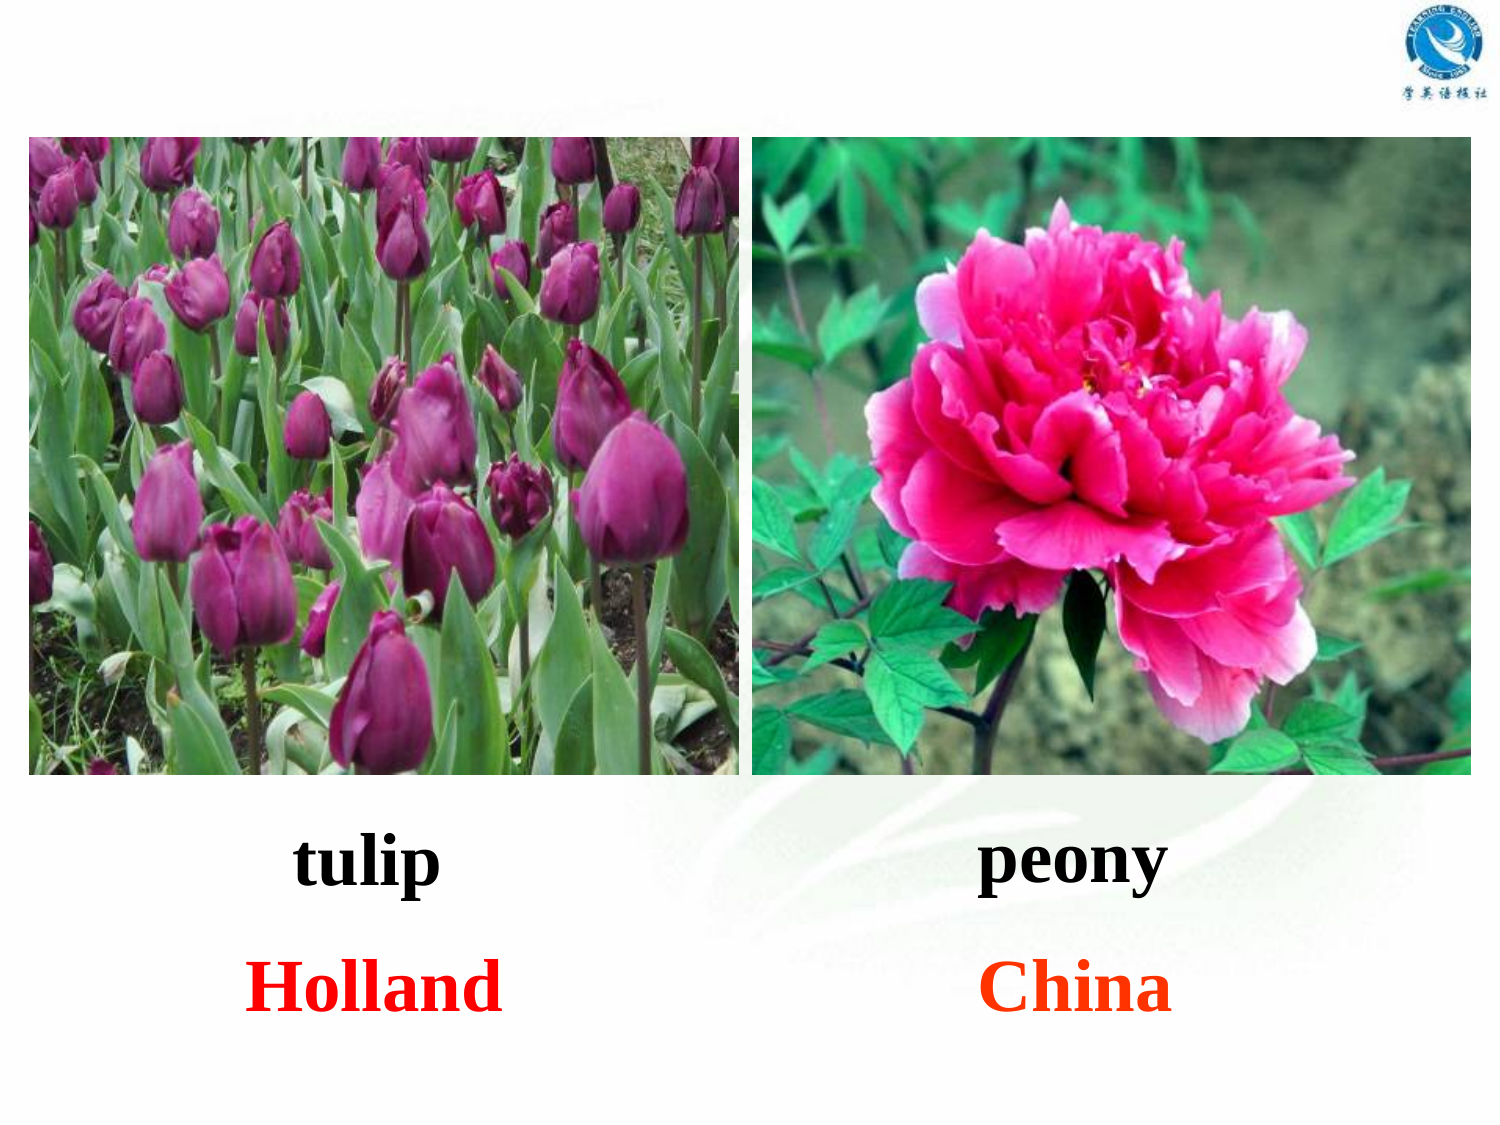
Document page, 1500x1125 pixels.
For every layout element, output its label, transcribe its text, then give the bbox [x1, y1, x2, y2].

picture [0, 0, 1500, 1125]
text_box tulip [277, 803, 458, 909]
text_box peony [962, 799, 1185, 905]
text_box China [962, 928, 1189, 1034]
text_box Holland [230, 928, 519, 1034]
